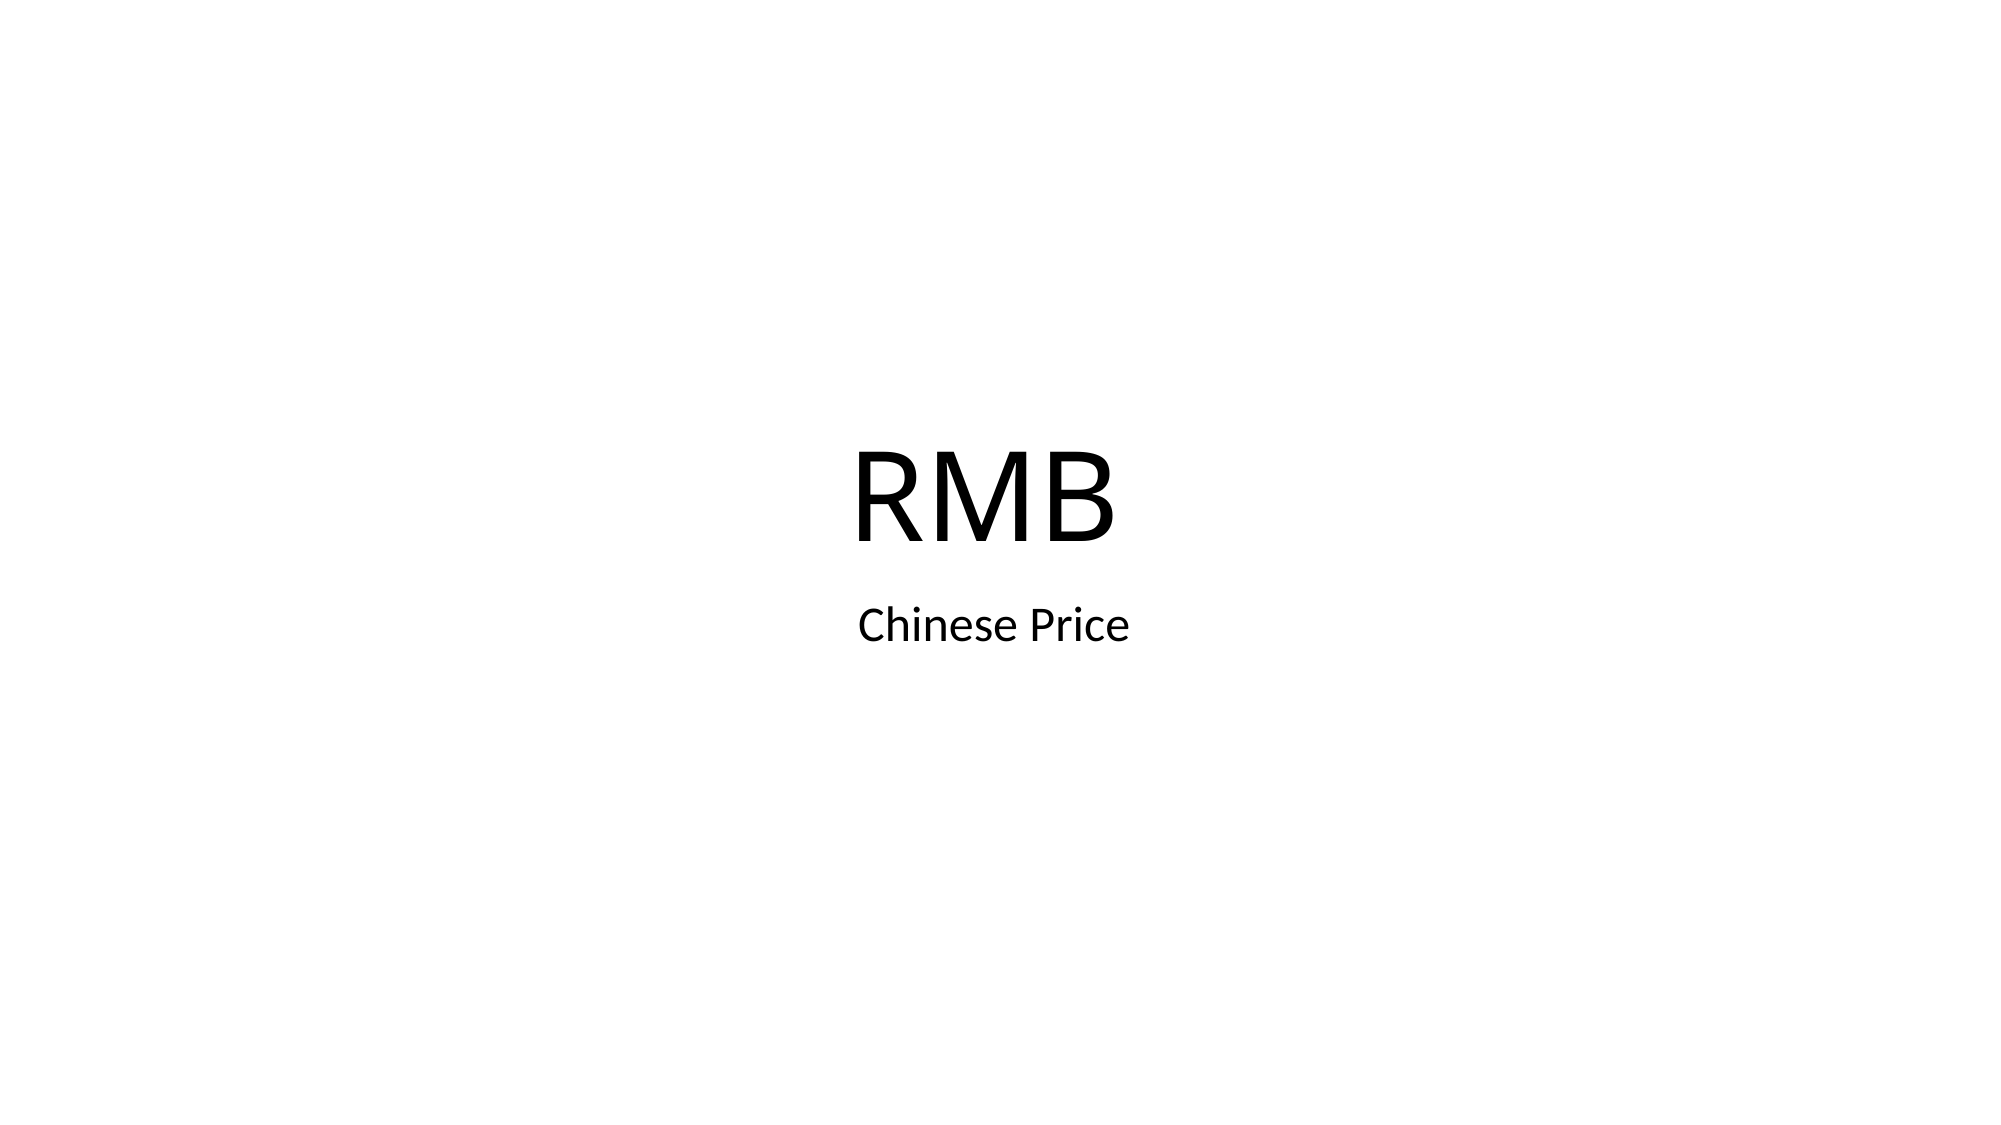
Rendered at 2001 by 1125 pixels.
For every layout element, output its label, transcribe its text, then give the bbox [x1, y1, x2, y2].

title RMB [249, 184, 1750, 576]
subtitle Chinese Price [249, 590, 1750, 863]
